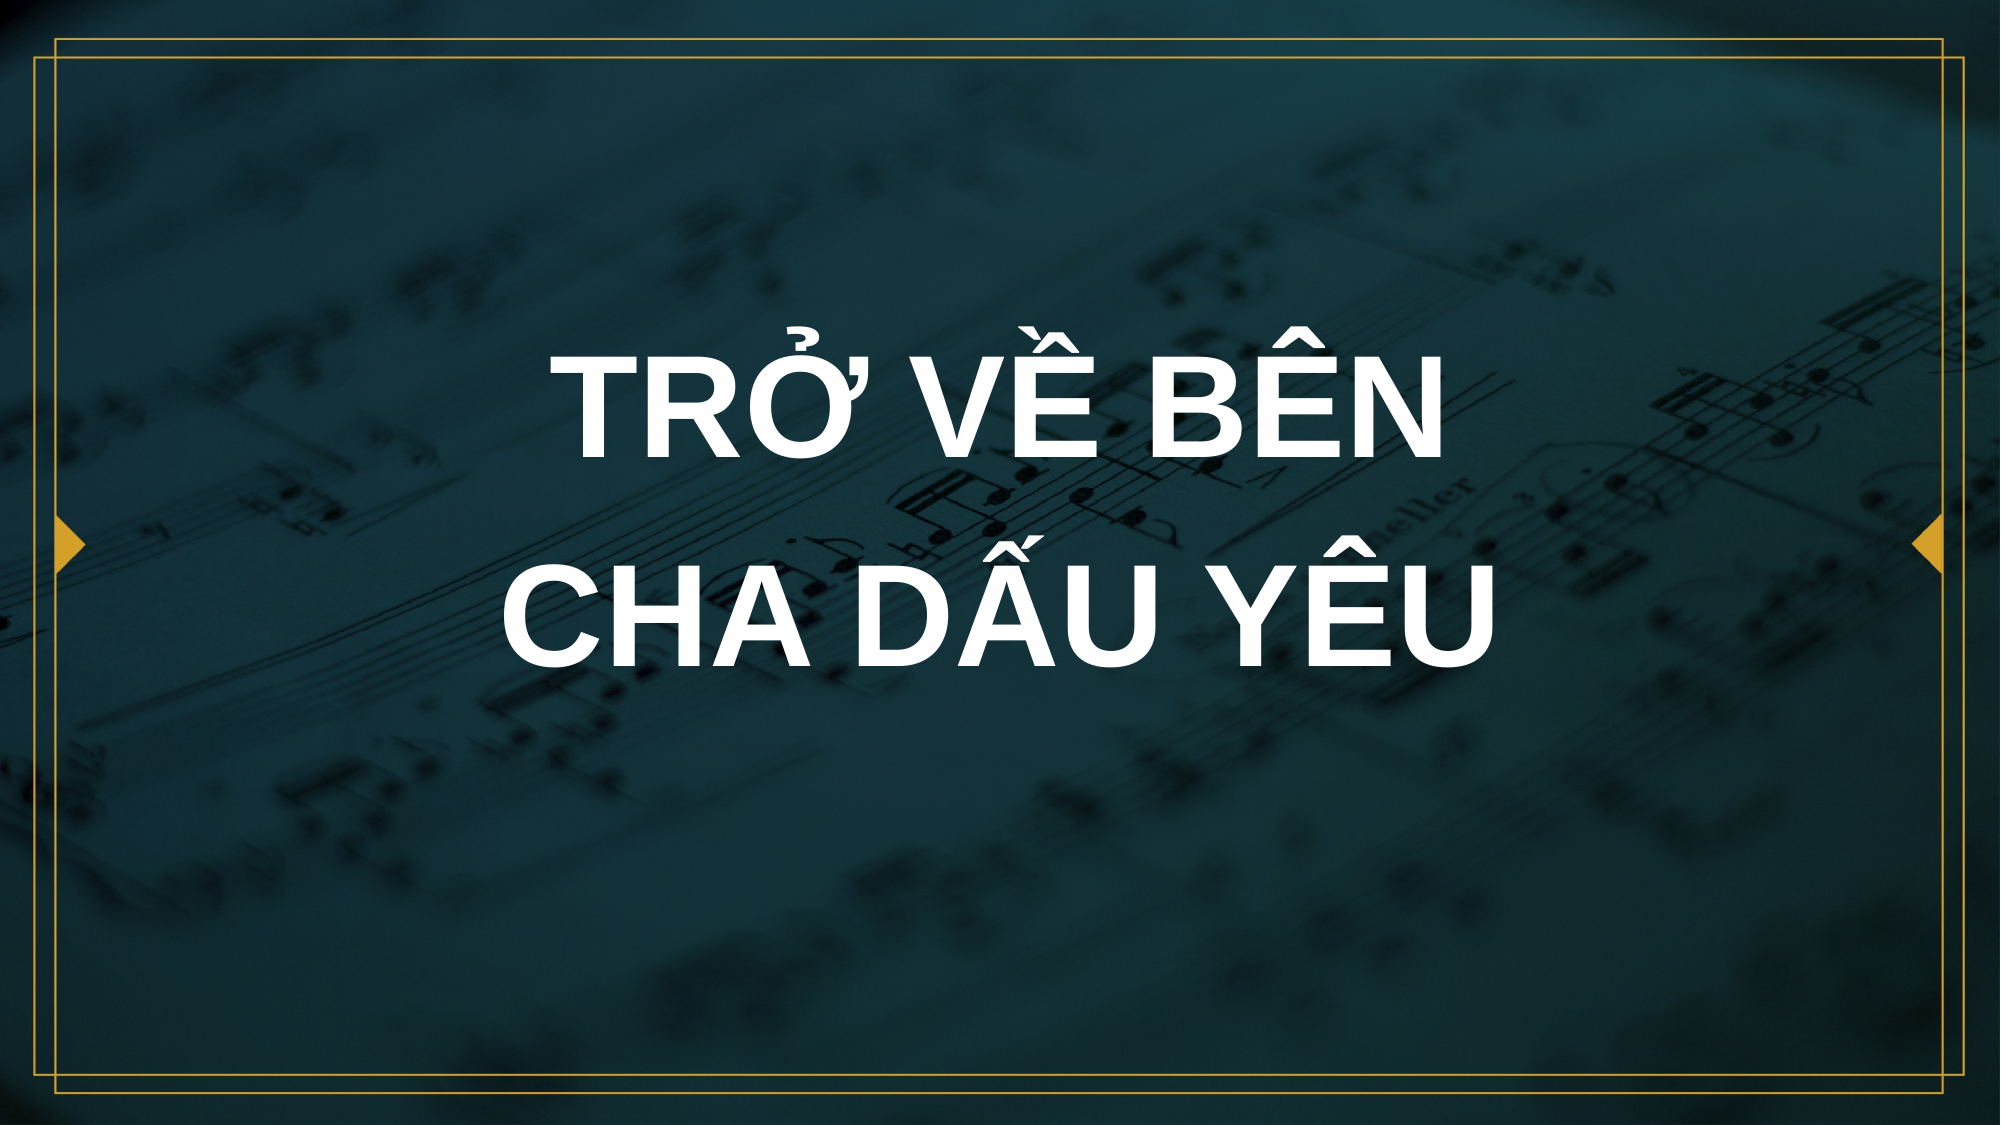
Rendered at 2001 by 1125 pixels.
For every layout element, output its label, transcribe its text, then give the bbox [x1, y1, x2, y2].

picture [0, 0, 2000, 1125]
title TRỞ VỀ BÊN CHA DẤU YÊU [62, 151, 1940, 821]
